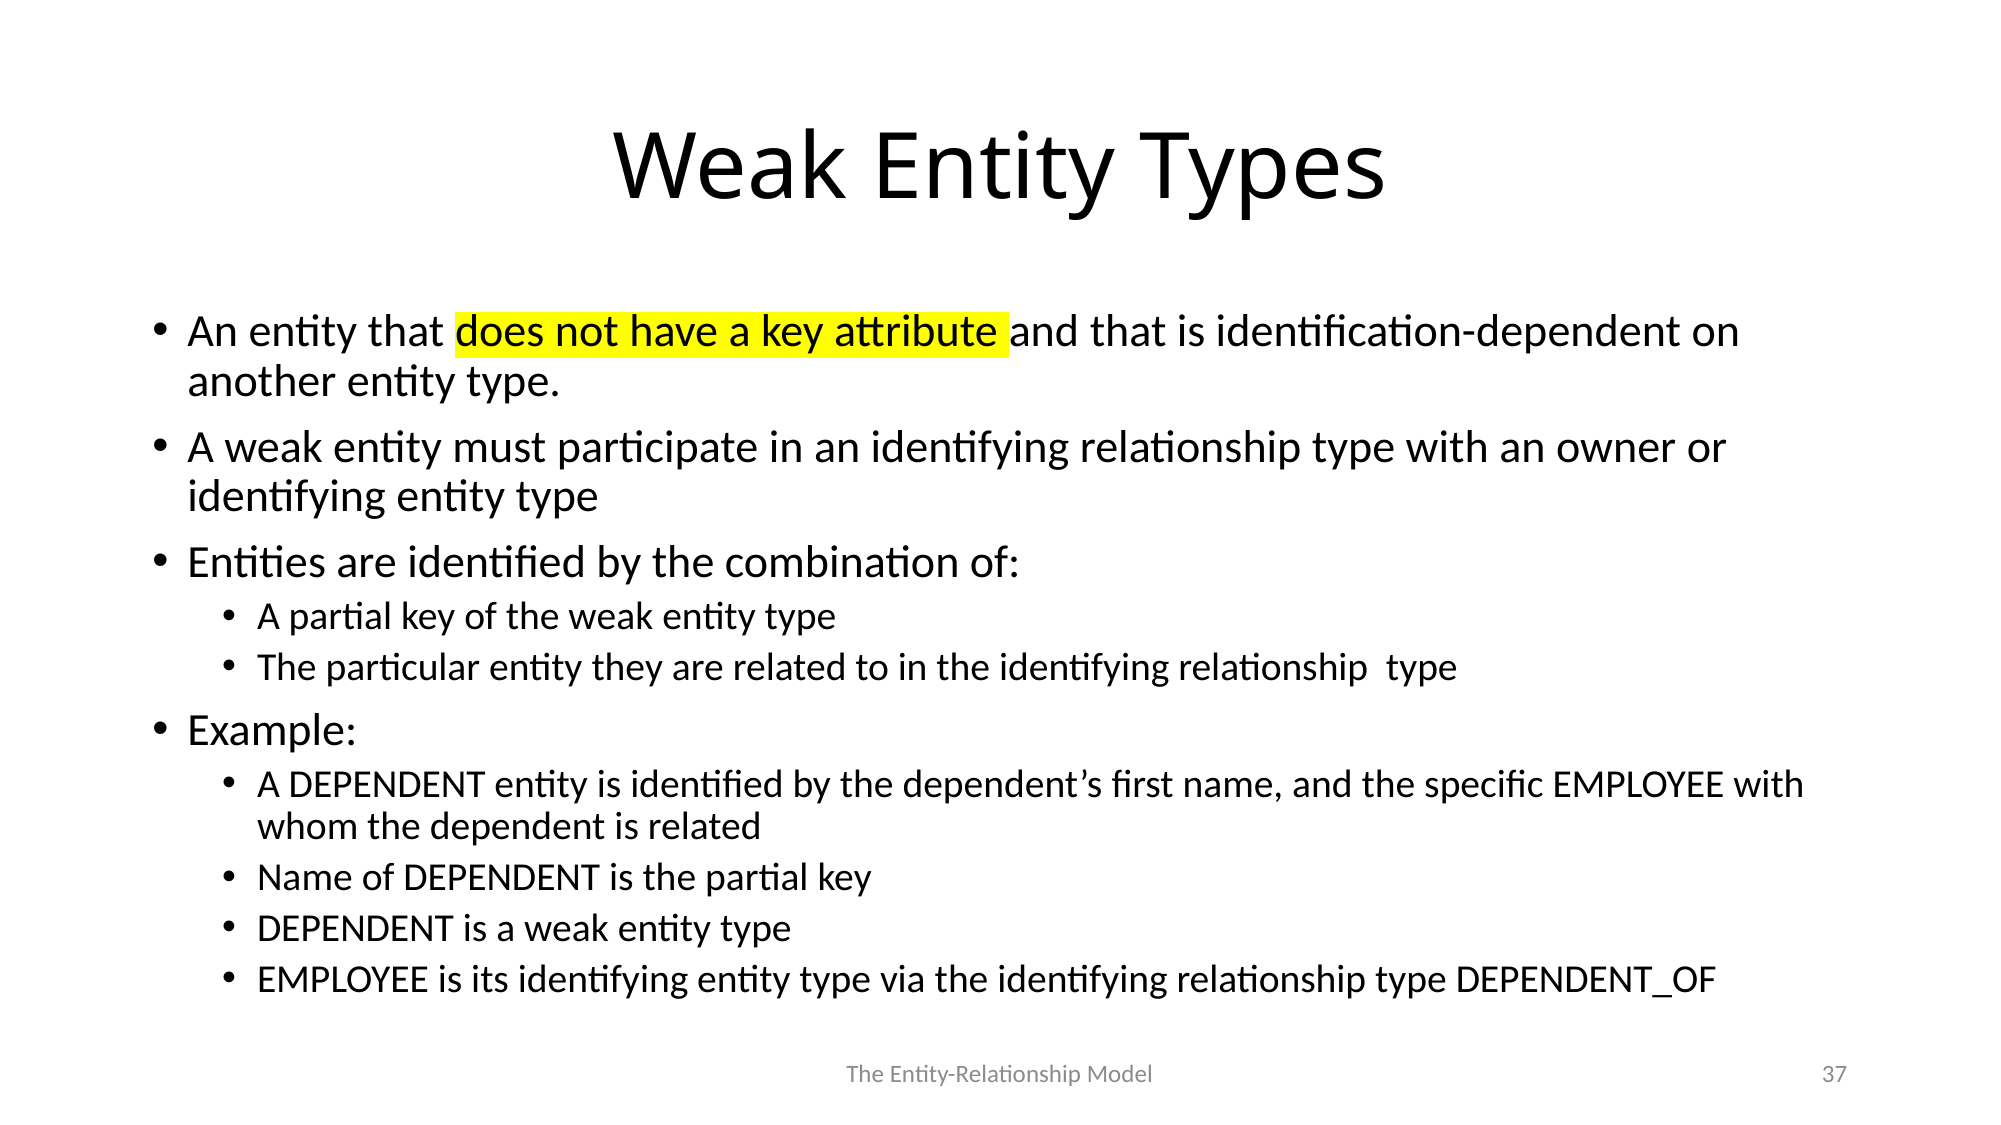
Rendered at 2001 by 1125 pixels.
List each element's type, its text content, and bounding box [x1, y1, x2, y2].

title Weak Entity Types [137, 59, 1863, 278]
slide_number 37 [1412, 1042, 1863, 1103]
list An entity that does not have a key attribute and that is identification-dependent on another entity type. A weak entity must participate in an identifying relationship type with an owner or identifying entity type Entities are identified by the combination of: A partial key of the weak entity type The particular entity they are related to in the identifying relationship type Example: A DEPENDENT entity is identified by the dependent’s first name, and the specific EMPLOYEE with whom the dependent is related Name of DEPENDENT is the partial key DEPENDENT is a weak entity type EMPLOYEE is its identifying entity type via the identifying relationship type DEPENDENT_OF [137, 299, 1863, 1014]
footer The Entity-Relationship Model [662, 1042, 1338, 1103]
